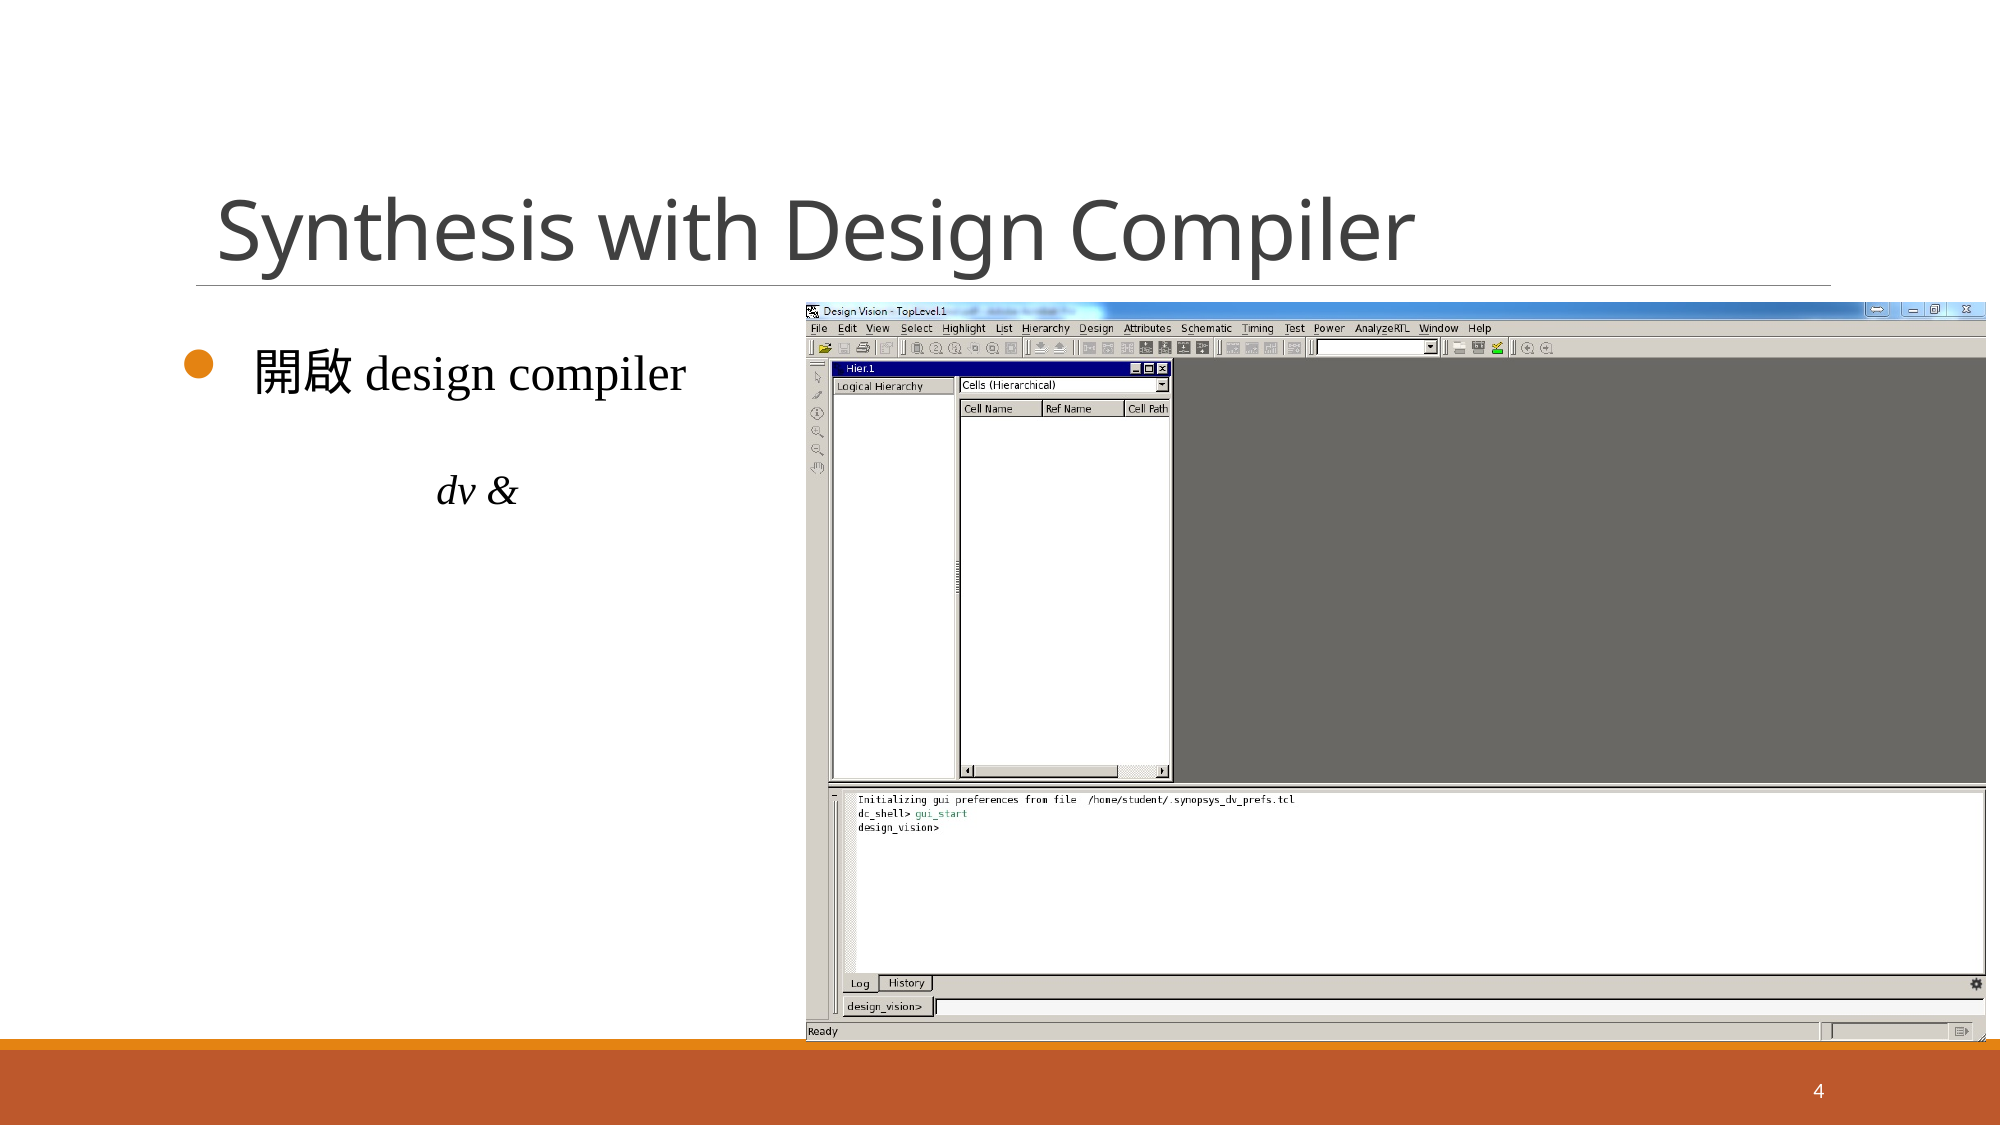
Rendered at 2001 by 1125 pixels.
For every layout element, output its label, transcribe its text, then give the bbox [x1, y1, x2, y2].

list 開啟design compiler dv & [180, 302, 776, 963]
title Synthesis with Design Compiler [180, 47, 1830, 285]
slide_number 4 [1624, 1059, 1840, 1120]
picture [806, 302, 1986, 1042]
